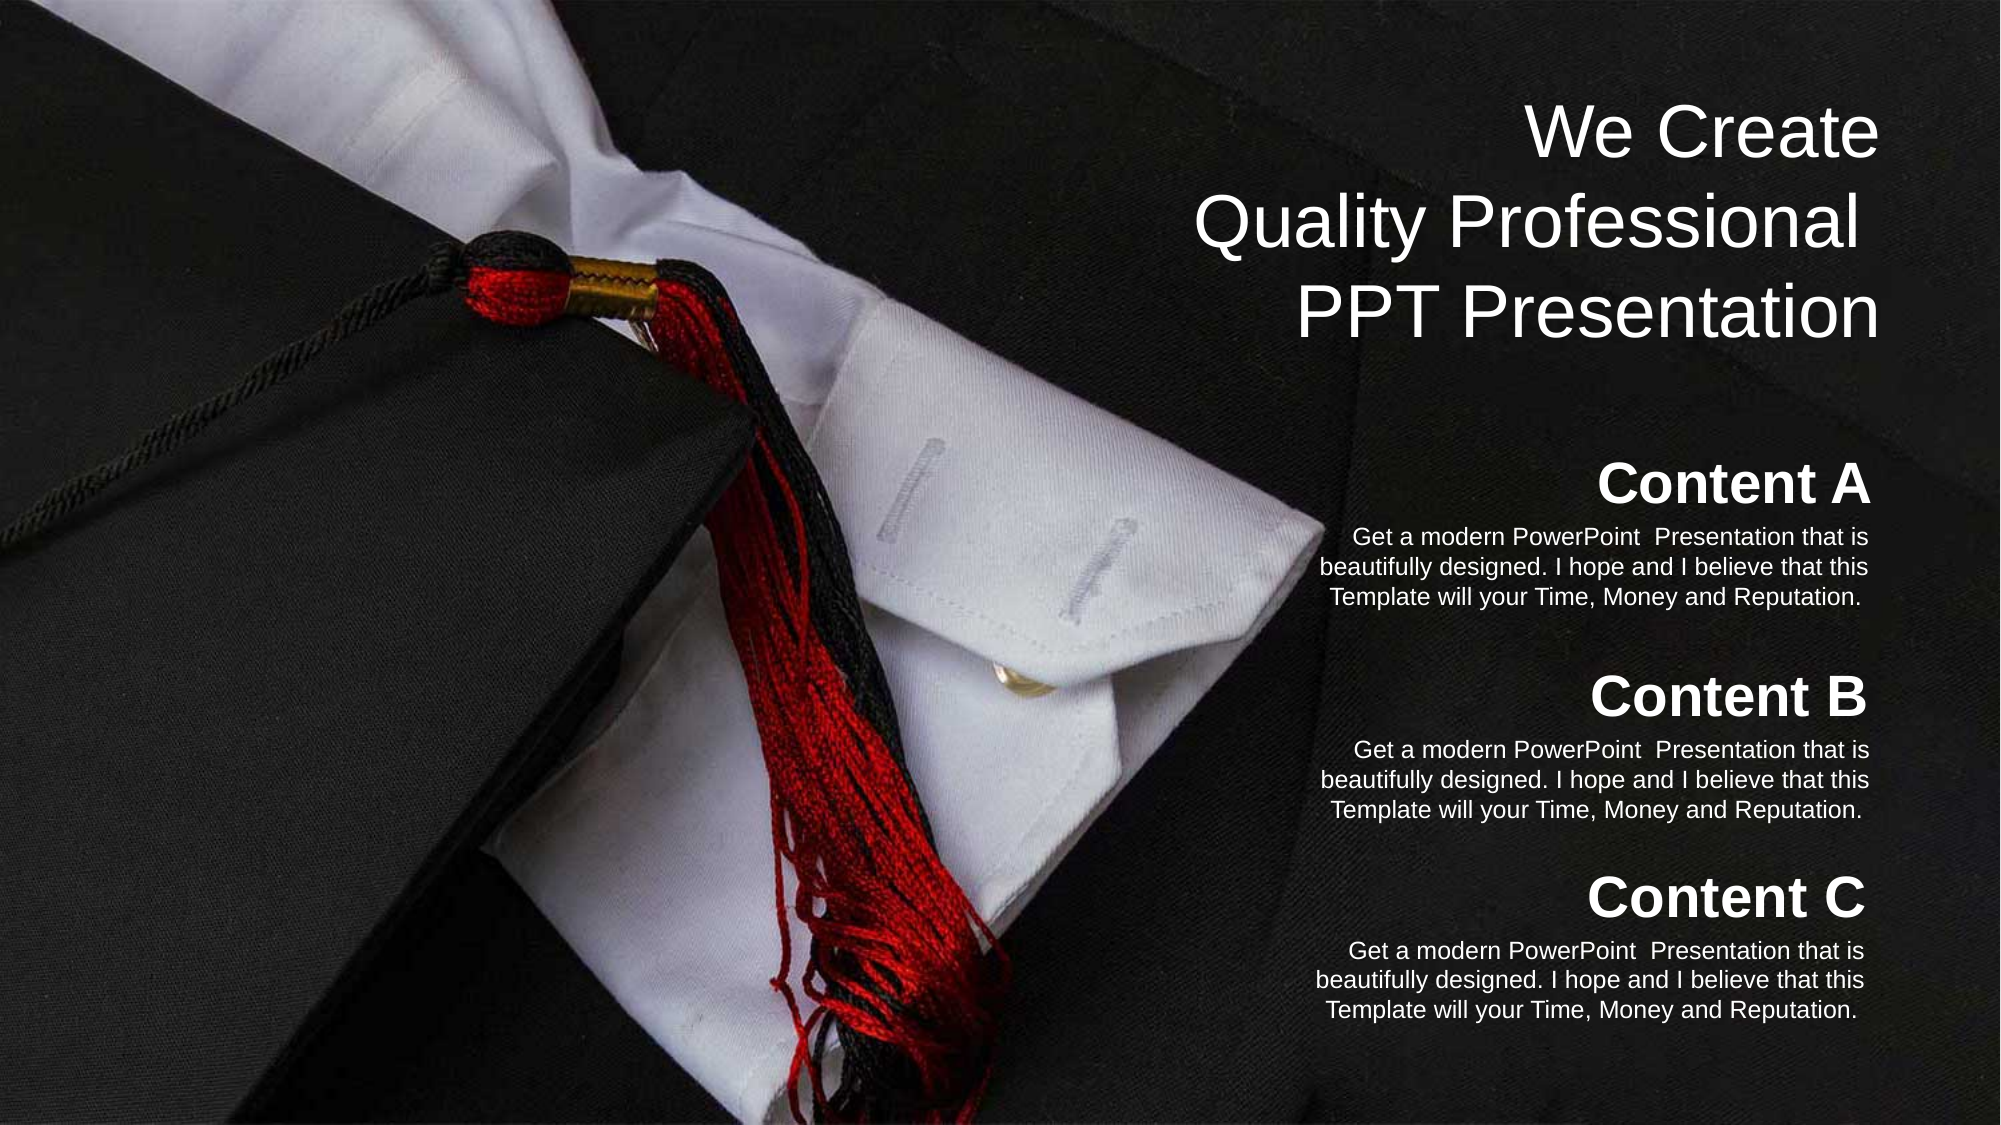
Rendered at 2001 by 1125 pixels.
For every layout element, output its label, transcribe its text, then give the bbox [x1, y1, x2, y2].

picture [0, 0, 2001, 1125]
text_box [1258, 437, 1888, 620]
text_box We Create Quality Professional PPT Presentation [999, 82, 1888, 353]
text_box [1258, 650, 1886, 832]
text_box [1258, 851, 1881, 1033]
